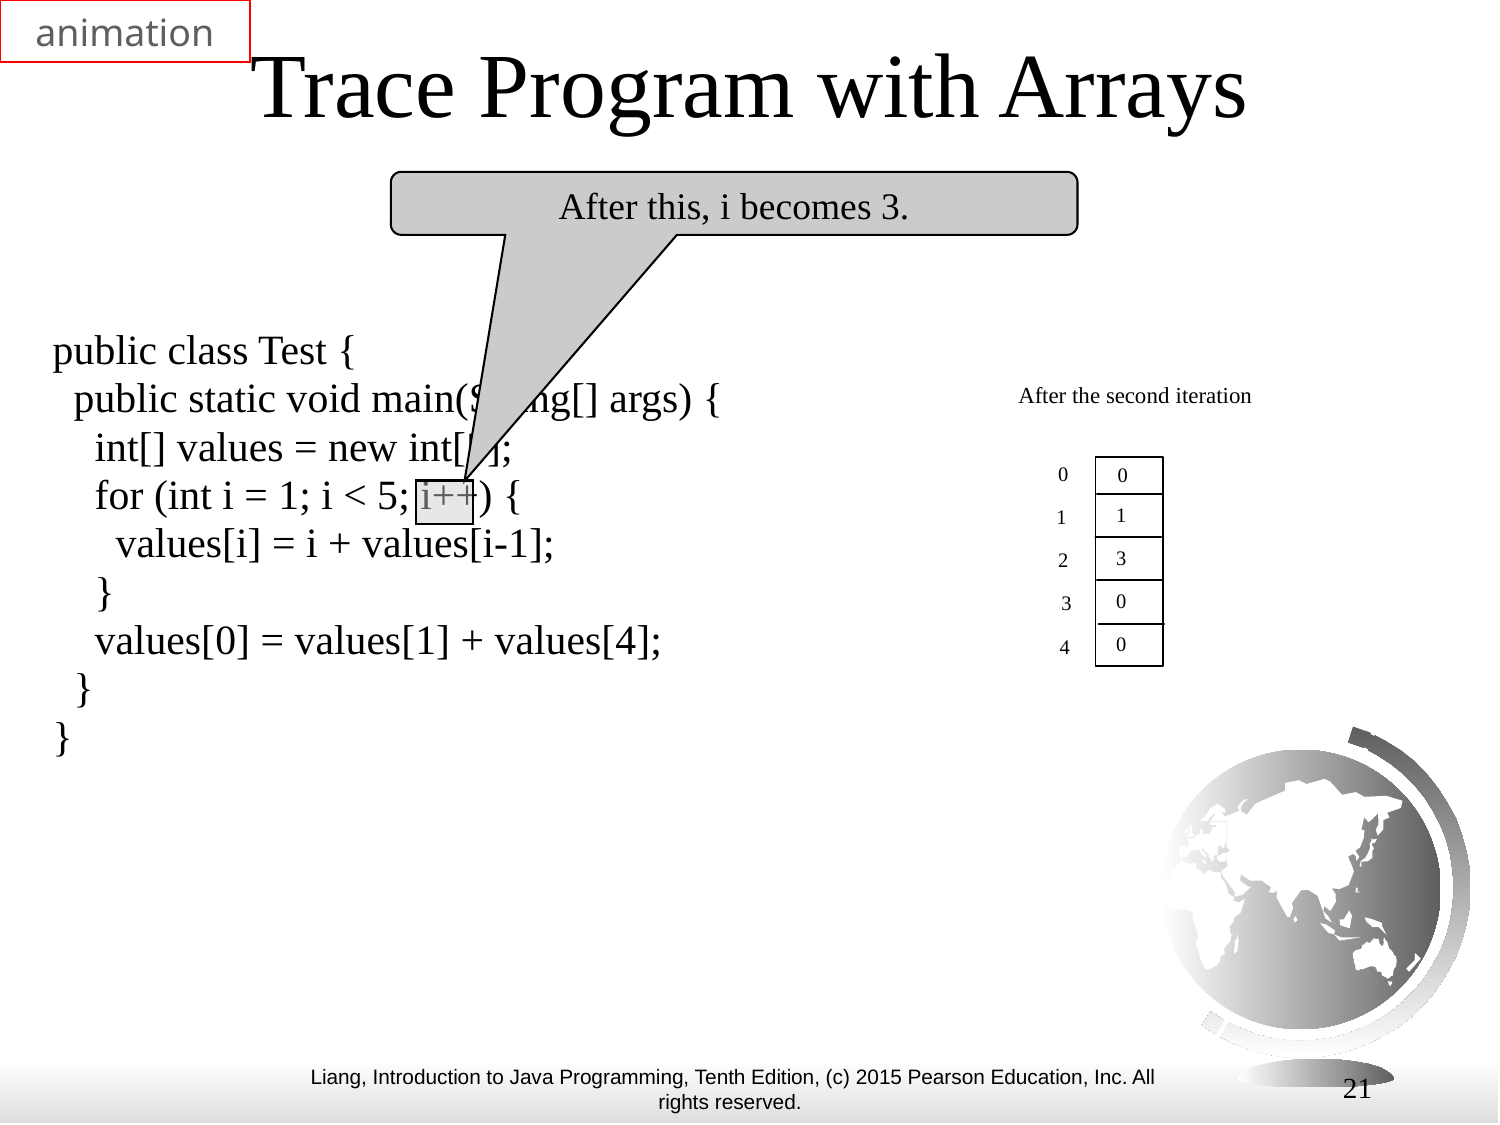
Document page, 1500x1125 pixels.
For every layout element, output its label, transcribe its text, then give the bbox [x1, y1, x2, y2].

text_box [957, 335, 1280, 681]
text_box [416, 480, 473, 525]
text_box After this, i becomes 3. [390, 171, 1078, 421]
list public class Test { public static void main(String[] args) { int[] values = new int[5]; for (int i = 1; i < 5; i++) { values[i] = i + values[i-1]; } values[0] = values[1] + values[4]; } } [37, 324, 490, 421]
text_box After this, i becomes 3. [464, 422, 516, 480]
slide_number 21 [1074, 1049, 1388, 1125]
list public class Test { public static void main(String[] args) { int[] values = new int[5]; for (int i = 1; i < 5; i++) { values[i] = i + values[i-1]; } values[0] = values[1] + values[4]; } } [518, 324, 750, 421]
list public class Test { public static void main(String[] args) { int[] values = new int[5]; for (int i = 1; i < 5; i++) { values[i] = i + values[i-1]; } values[0] = values[1] + values[4]; } } [37, 422, 750, 788]
text_box animation [0, 0, 250, 63]
title Trace Program with Arrays [112, 37, 1388, 125]
